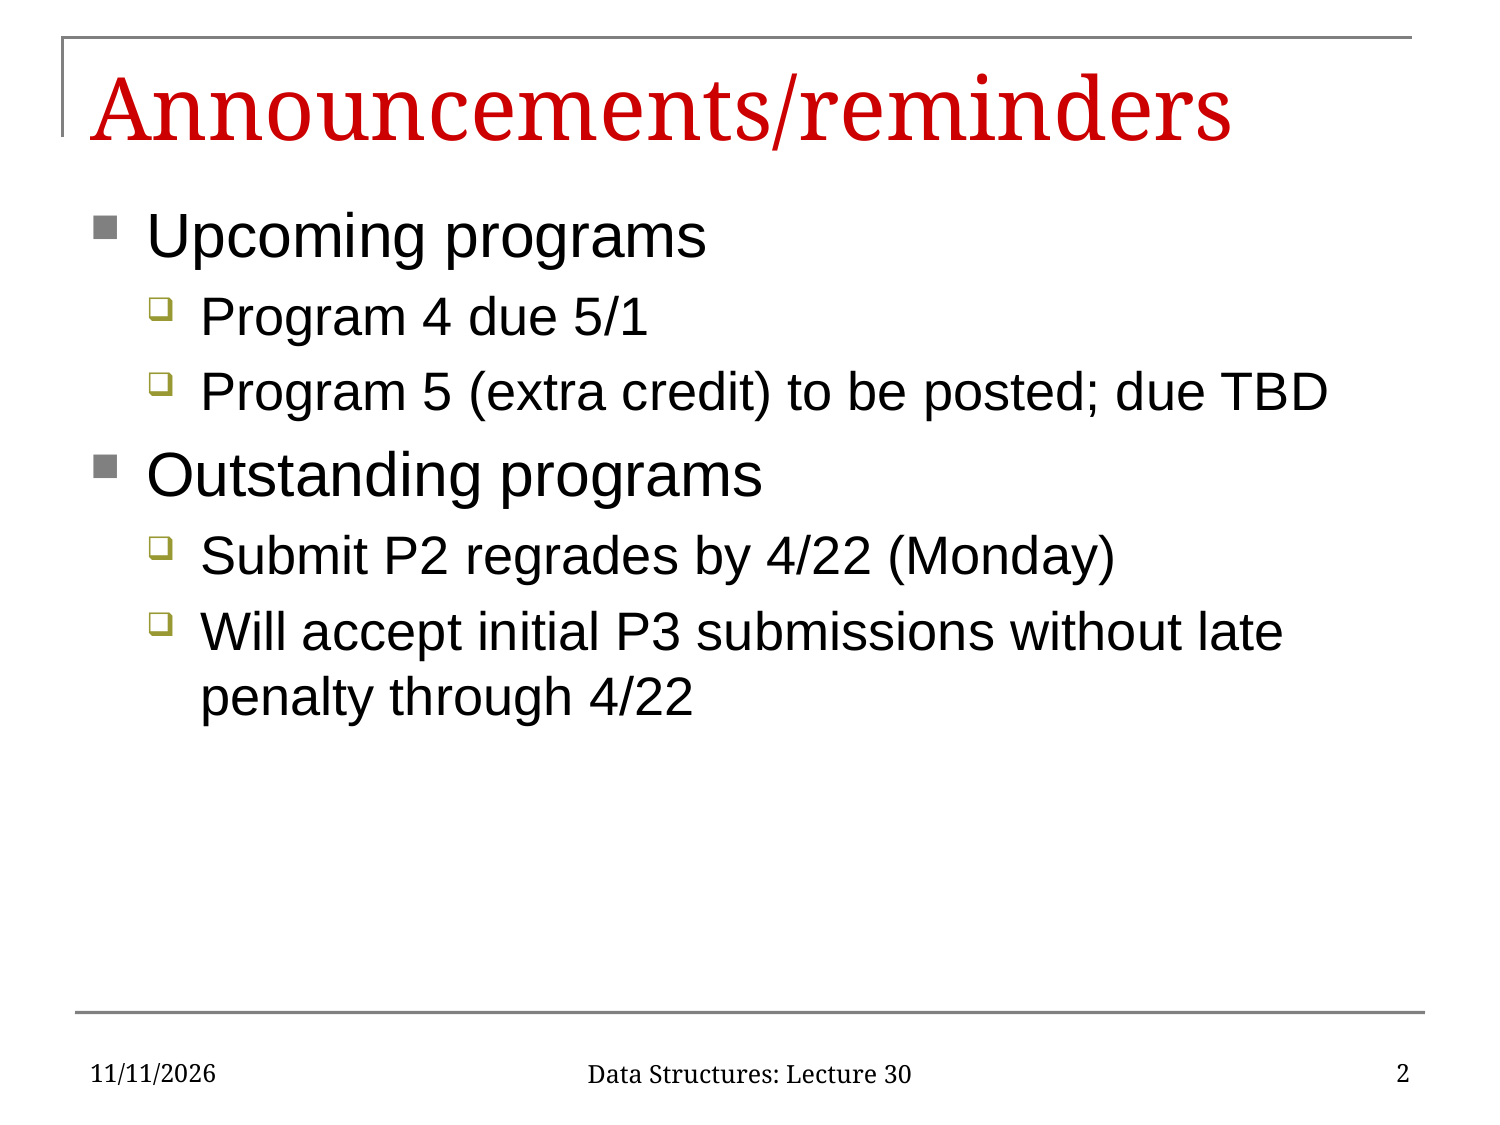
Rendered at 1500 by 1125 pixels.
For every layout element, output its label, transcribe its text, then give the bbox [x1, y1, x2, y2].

slide_number 2 [1074, 1023, 1426, 1100]
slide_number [74, 1023, 426, 1100]
list Upcoming programs Program 4 due 5/1 Program 5 (extra credit) to be posted; due TBD Outstanding programs Submit P2 regrades by 4/22 (Monday) Will accept initial P3 submissions without late penalty through 4/22 [75, 187, 1425, 1006]
title Announcements/reminders [75, 45, 1425, 163]
footer Data Structures: Lecture 30 [512, 1024, 988, 1101]
